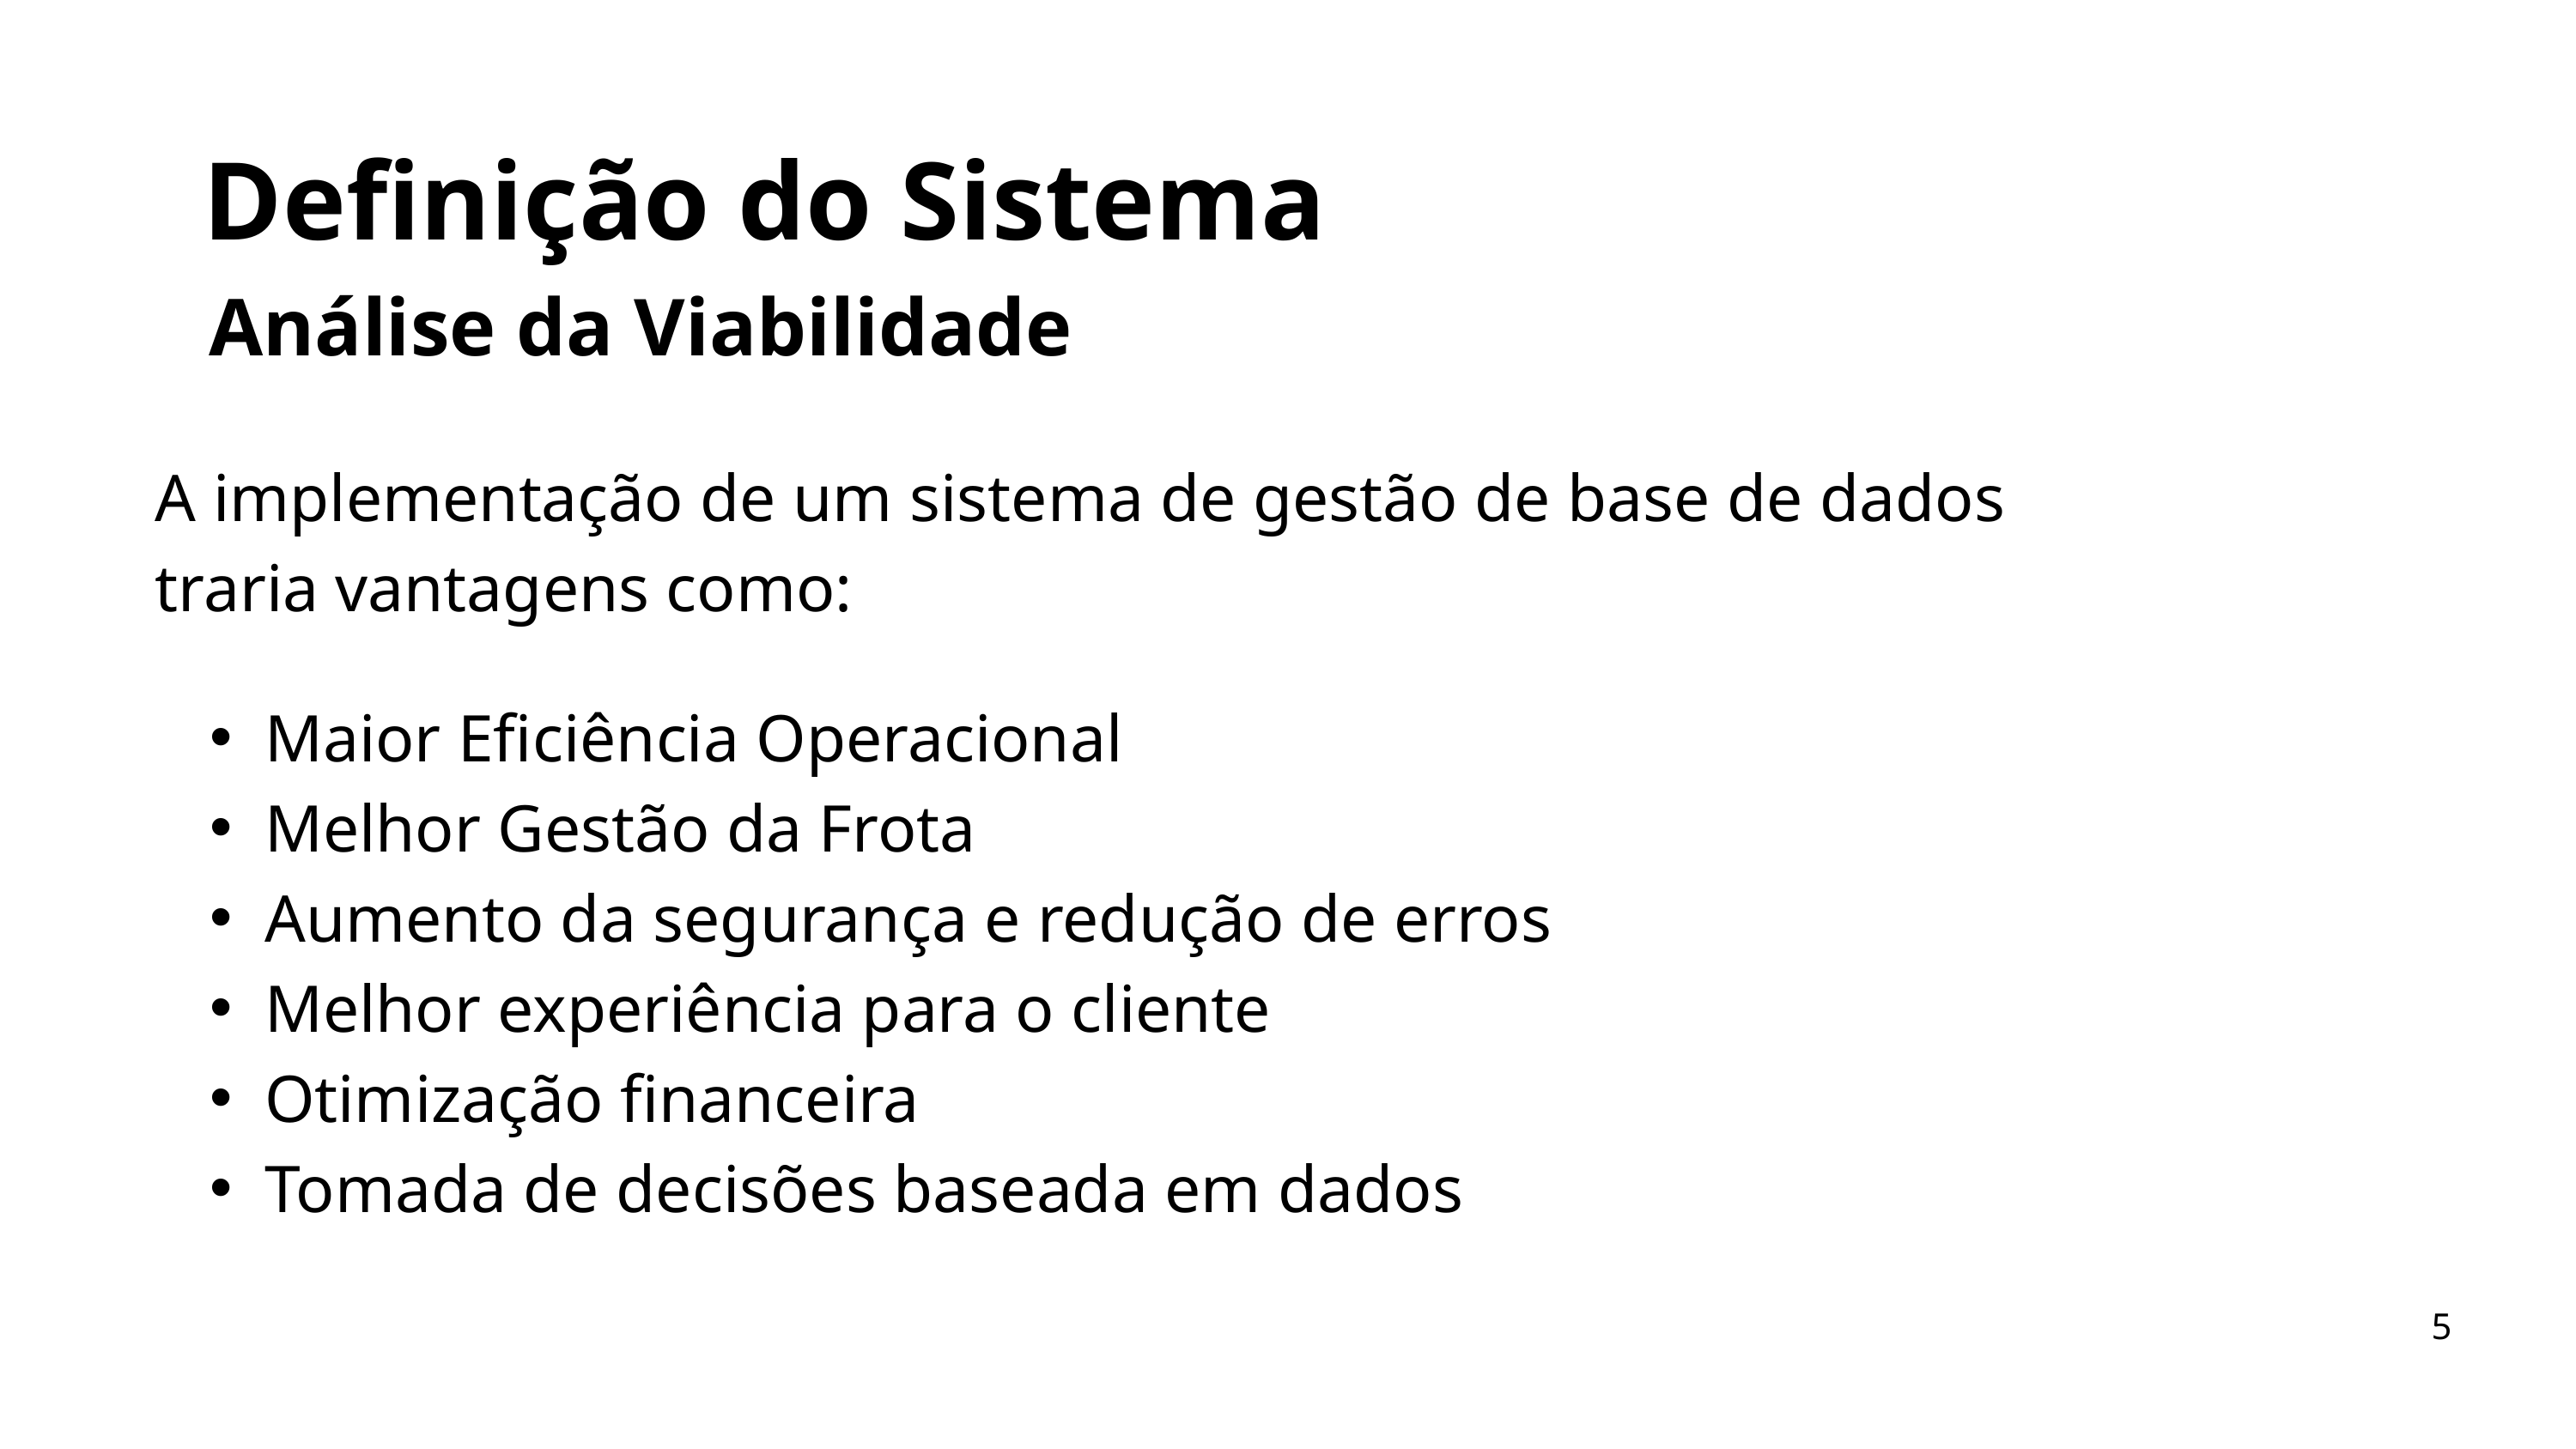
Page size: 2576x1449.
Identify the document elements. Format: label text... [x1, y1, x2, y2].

text_box Análise da Viabilidade [209, 261, 1288, 372]
text_box Definição do Sistema [203, 111, 1557, 262]
text_box A implementação de um sistema de gestão de base de dados traria vantagens como: Maior Eficiência Operacional Melhor Gestão da Frota Aumento da segurança e redução de erros Melhor experiência para o cliente Otimização financeira Tomada de decisões baseada em dados [155, 444, 2442, 1226]
text_box 5 [2431, 1296, 2452, 1348]
